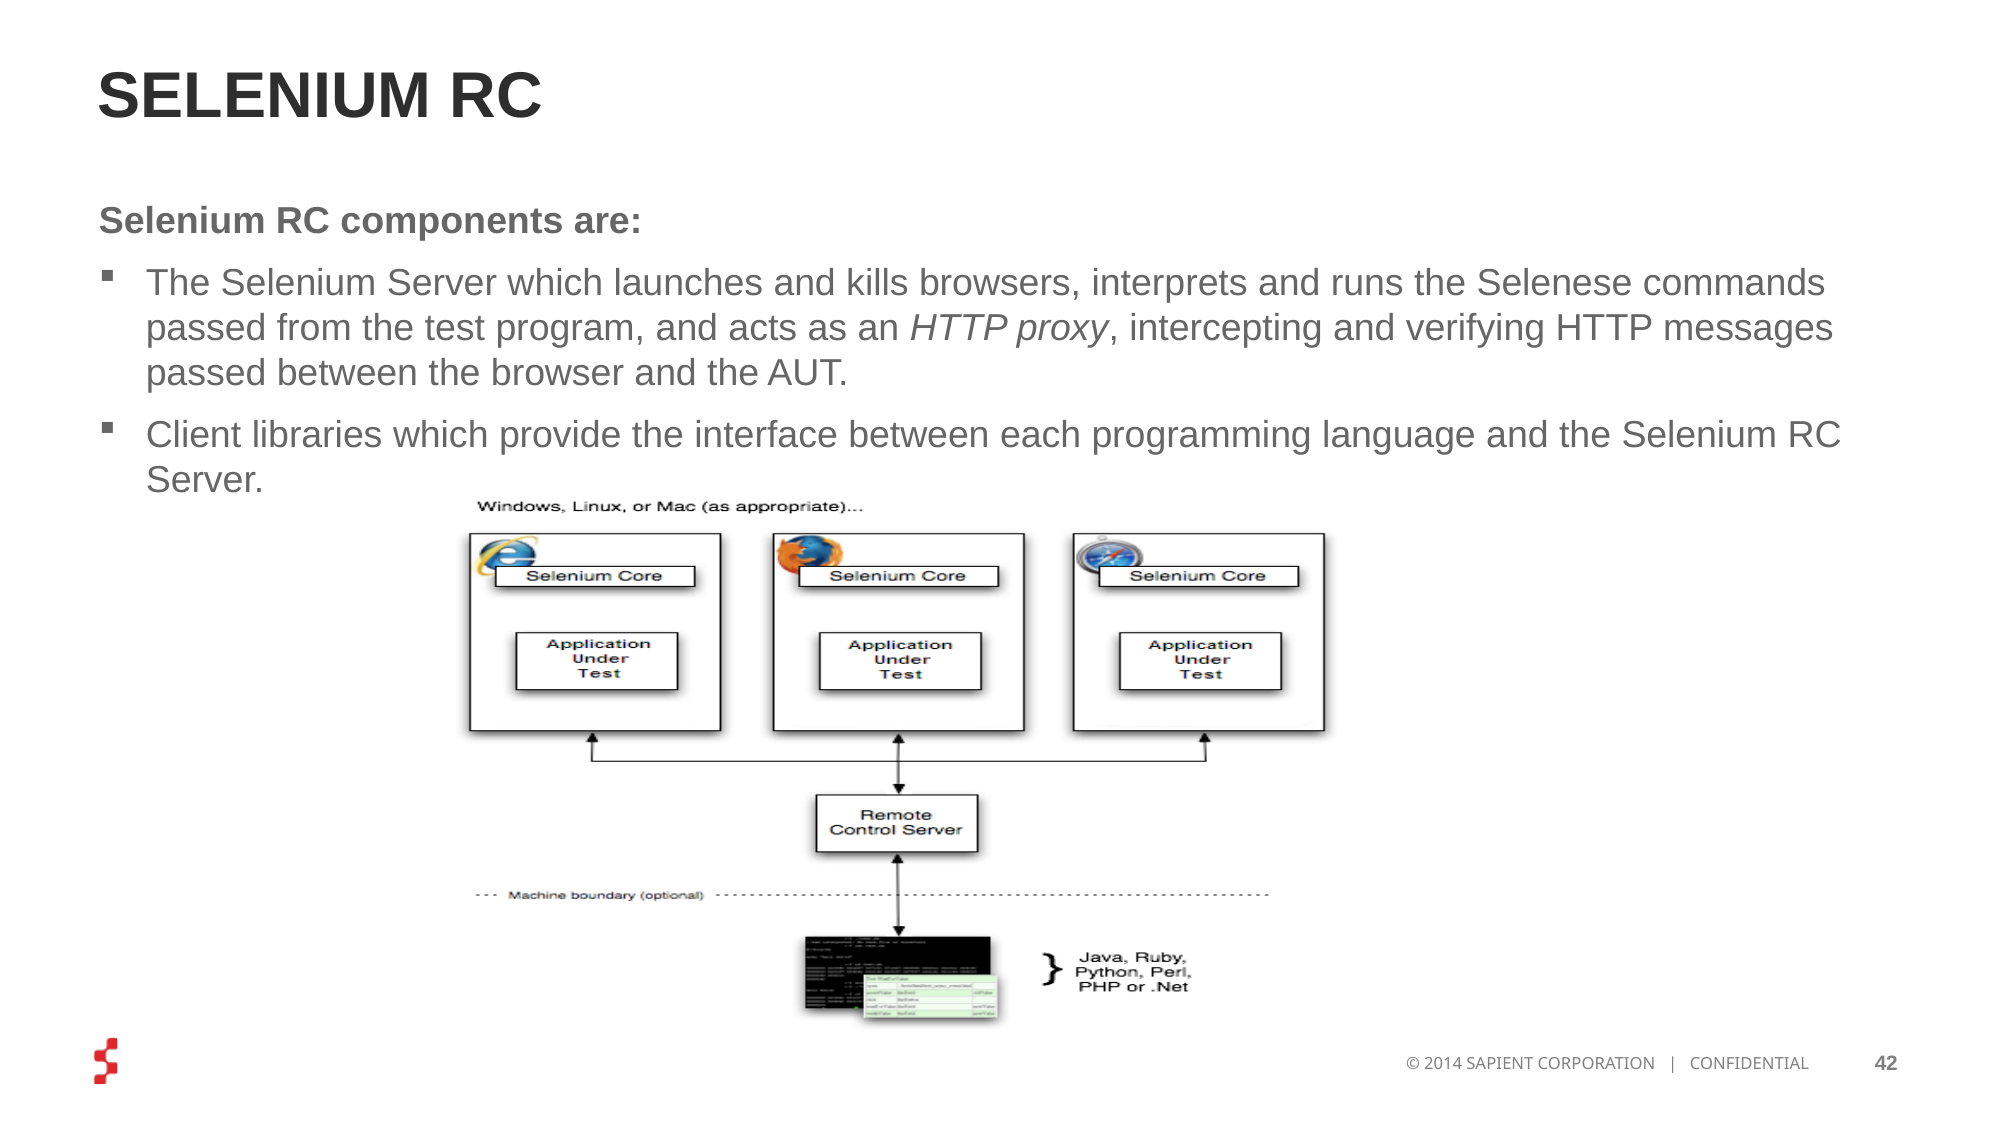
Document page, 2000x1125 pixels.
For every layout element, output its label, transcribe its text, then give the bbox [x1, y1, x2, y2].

list Selenium RC components are: The Selenium Server which launches and kills browsers, interprets and runs the Selenese commands passed from the test program, and acts as an HTTP proxy, intercepting and verifying HTTP messages passed between the browser and the AUT. Client libraries which provide the interface between each programming language and the Selenium RC Server. [98, 196, 1899, 1009]
picture [401, 488, 1411, 1042]
title SELENIUM RC [97, 44, 1897, 138]
